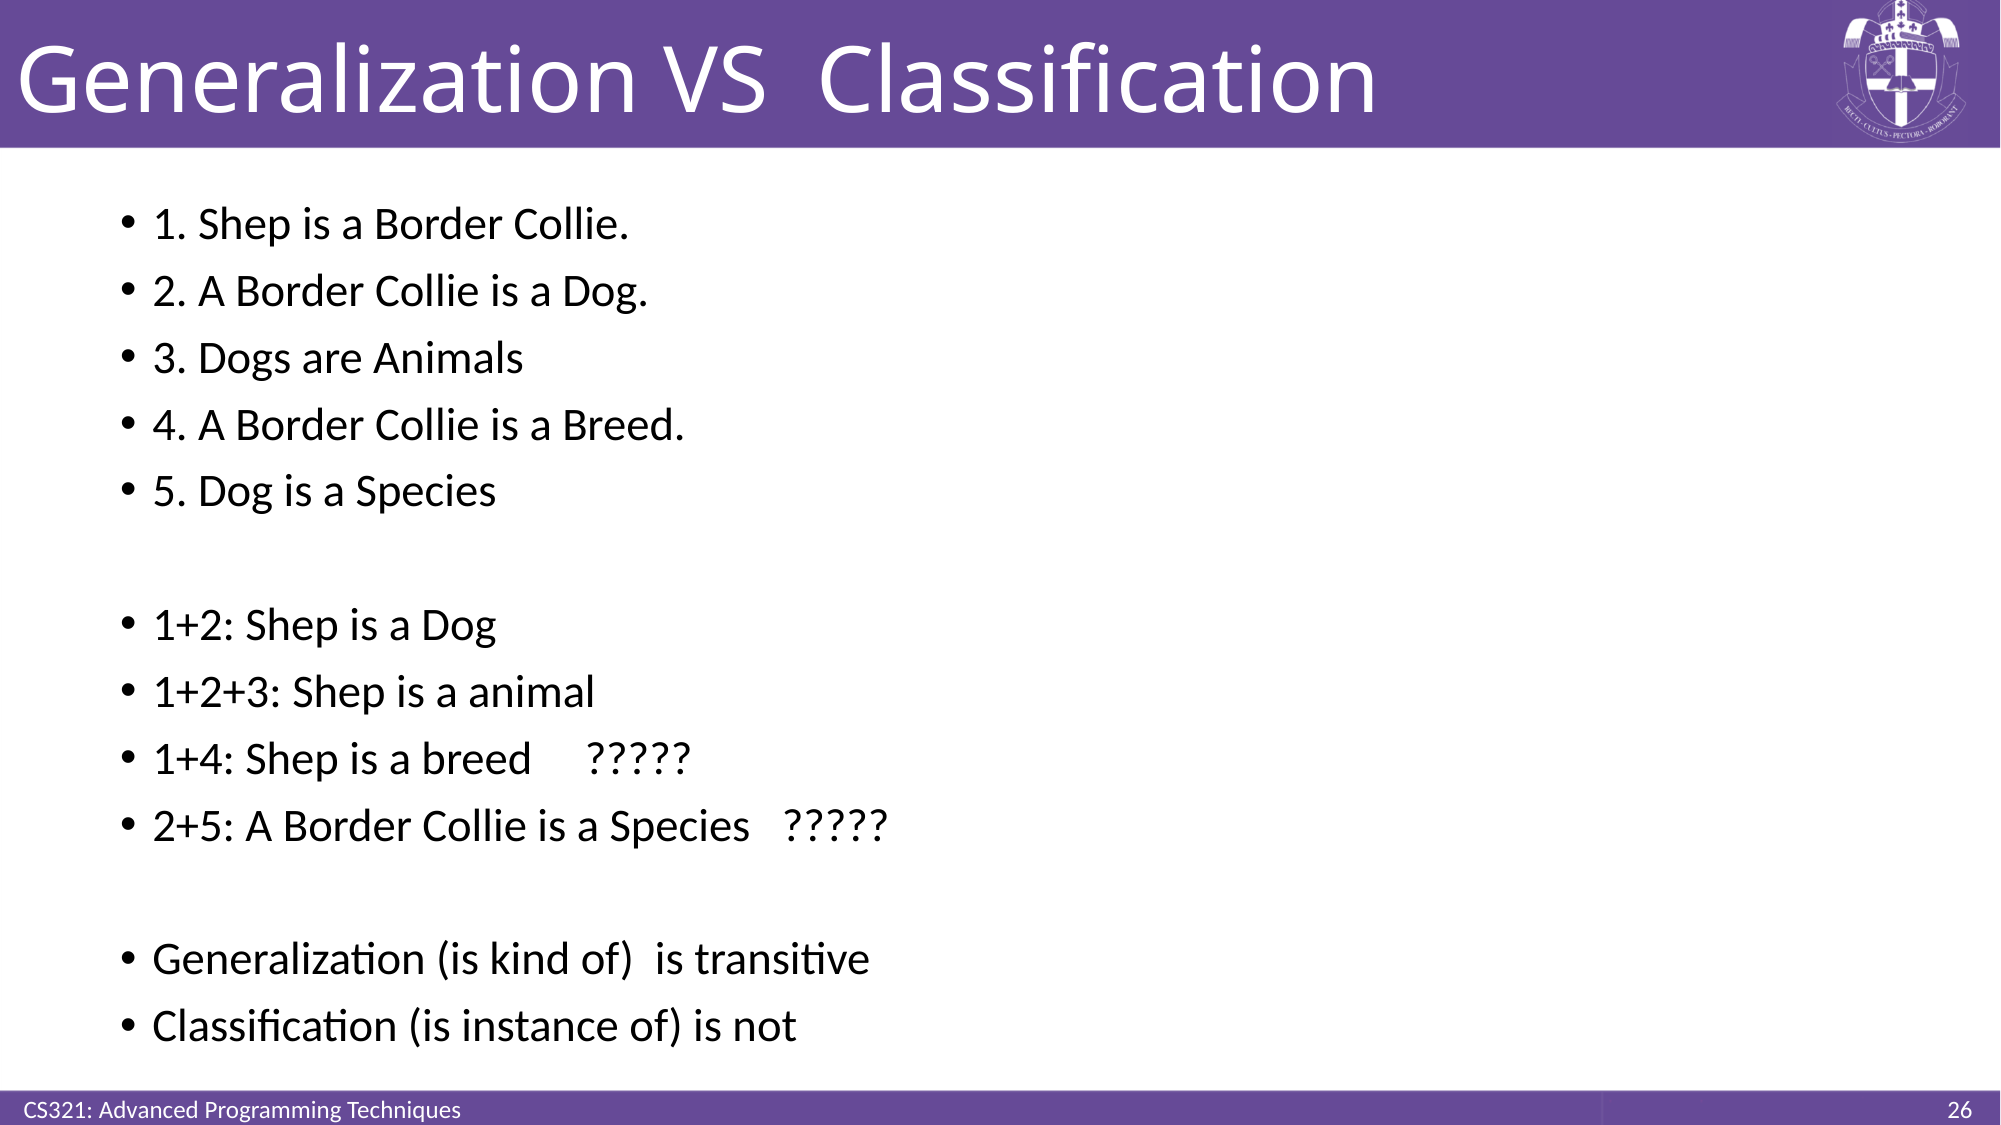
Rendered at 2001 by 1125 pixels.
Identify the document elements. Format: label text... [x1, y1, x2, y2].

list 1. Shep is a Border Collie. 2. A Border Collie is a Dog. 3. Dogs are Animals 4. A Border Collie is a Breed. 5. Dog is a Species 1+2: Shep is a Dog 1+2+3: Shep is a animal 1+4: Shep is a breed ????? 2+5: A Border Collie is a Species ????? Generalization (is kind of) is transitive Classification (is instance of) is not [105, 191, 1831, 1067]
footer CS321: Advanced Programming Techniques [8, 1078, 499, 1125]
picture [0, 0, 2001, 1125]
title Generalization VS Classification [0, 0, 1771, 192]
slide_number 26 [1862, 1078, 1994, 1125]
